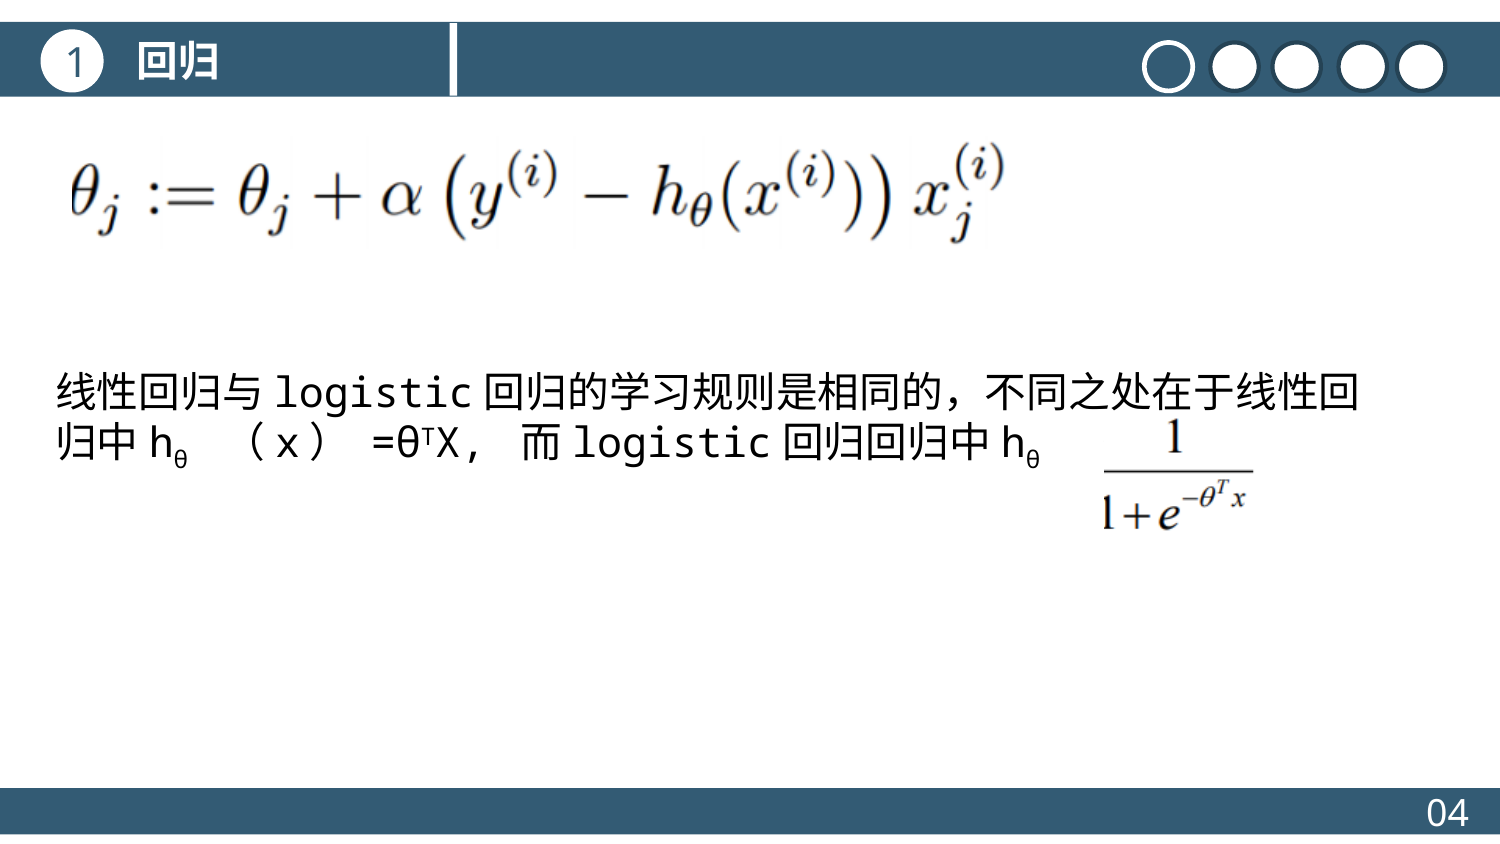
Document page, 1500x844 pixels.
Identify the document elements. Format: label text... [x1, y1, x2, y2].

picture [71, 128, 1017, 259]
text_box 线性回归与logistic回归的学习规则是相同的，不同之处在于线性回归中hθ （x） =θTX, 而logistic回归回归中hθ （x）= [40, 358, 1412, 481]
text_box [0, 781, 1500, 843]
picture [1103, 416, 1260, 547]
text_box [0, 21, 1500, 98]
